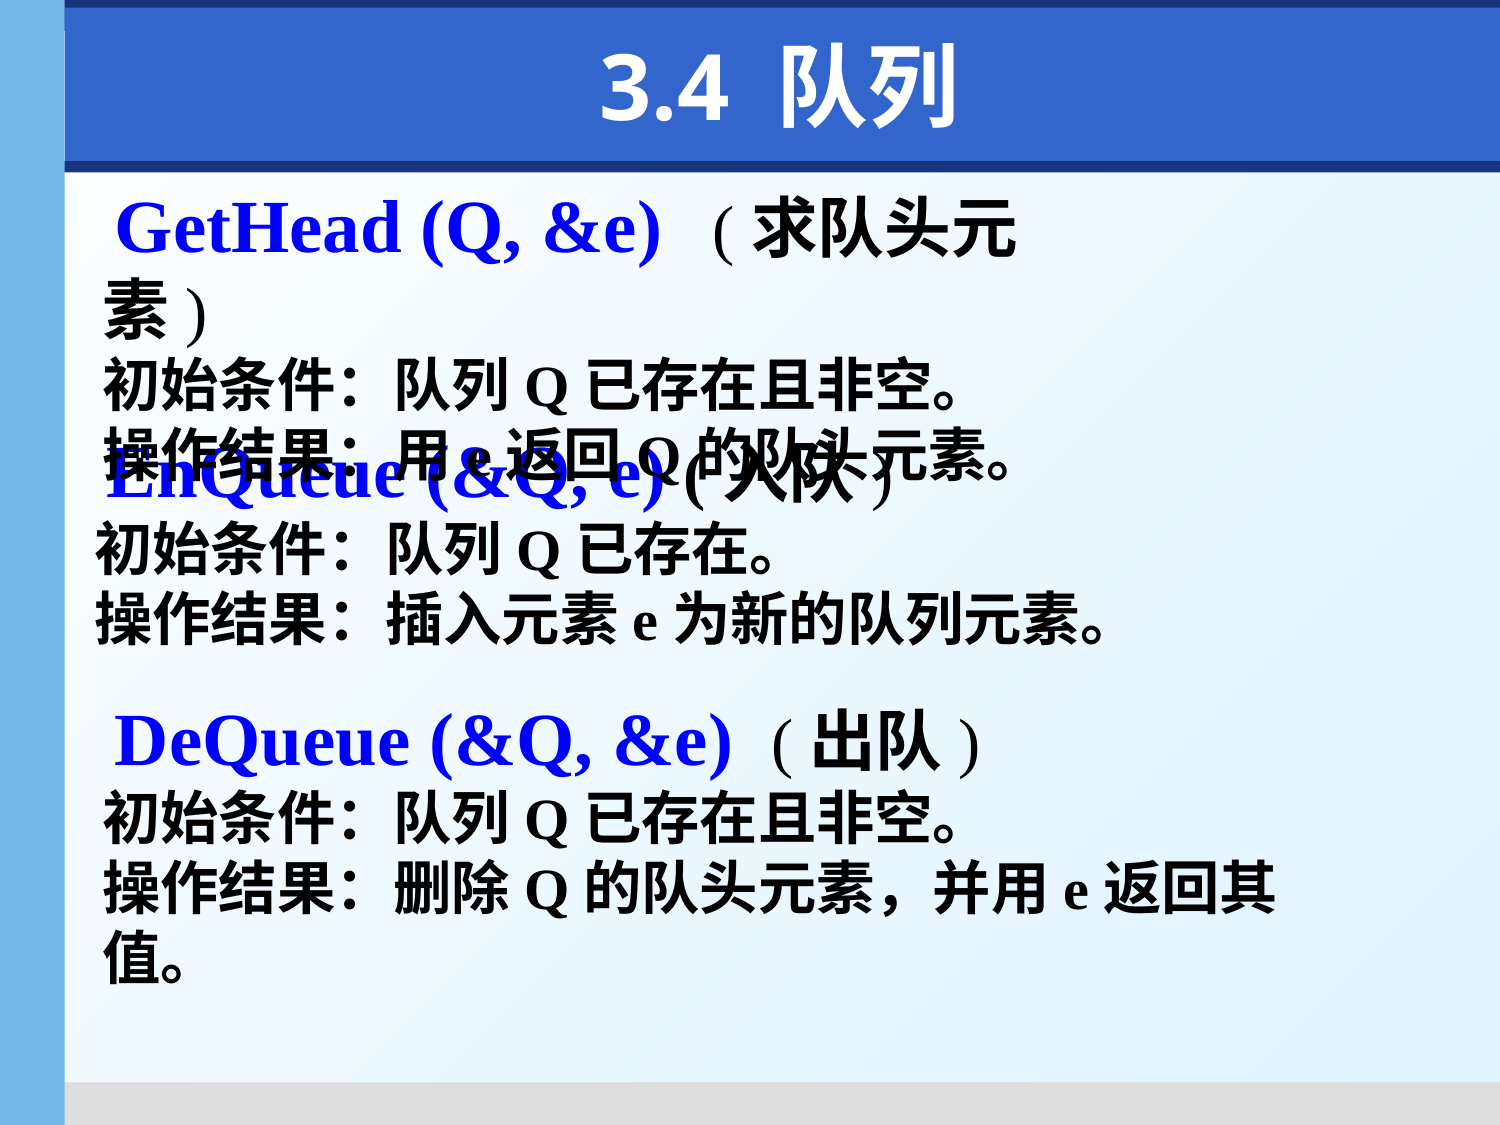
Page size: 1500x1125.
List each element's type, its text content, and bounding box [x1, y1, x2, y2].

text_box DeQueue (&Q, &e) (出队) 初始条件：队列Q已存在且非空。 操作结果：删除Q的队头元素，并用e返回其值。 [87, 683, 1317, 999]
text_box GetHead (Q, &e) (求队头元素) 初始条件：队列Q已存在且非空。 操作结果：用e返回Q的队头元素。 [87, 170, 1106, 496]
text_box EnQueue (&Q, e) (入队) 初始条件：队列Q已存在。 操作结果：插入元素e为新的队列元素。 [79, 415, 1241, 660]
title 3.4 队列 [88, 19, 1471, 149]
